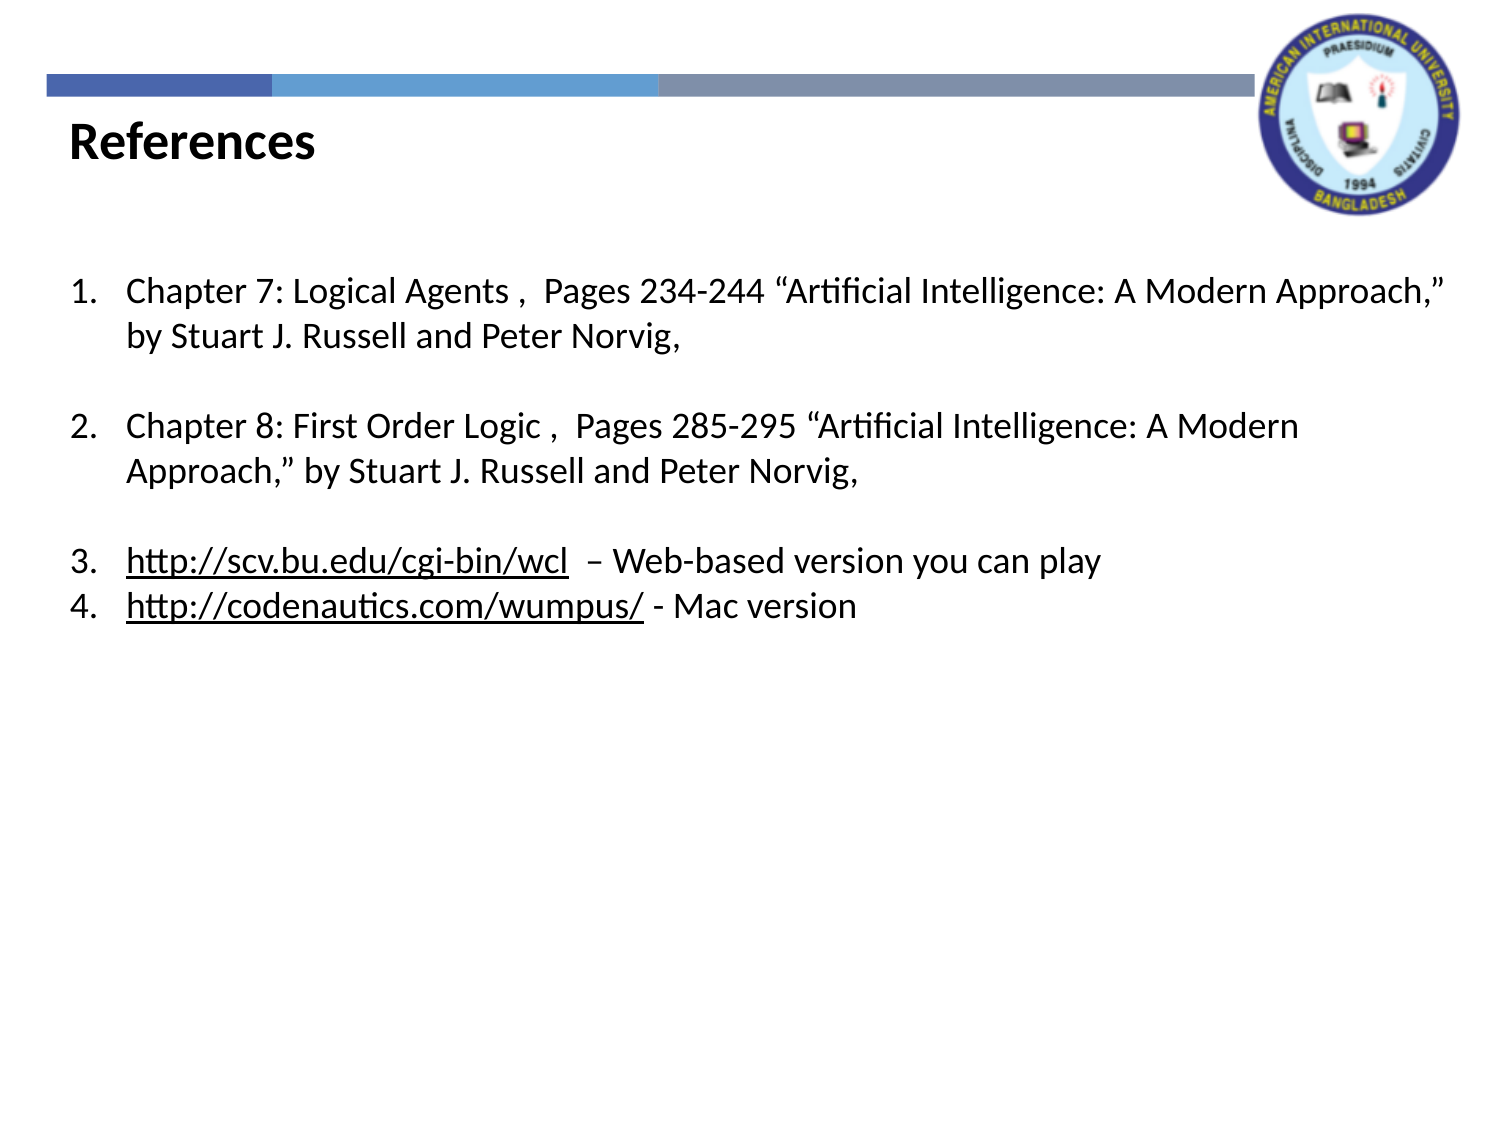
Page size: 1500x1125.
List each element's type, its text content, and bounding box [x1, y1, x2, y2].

picture [1254, 9, 1465, 221]
text_box References [54, 97, 586, 179]
text_box Chapter 7: Logical Agents , Pages 234-244 “Artificial Intelligence: A Modern Approach,” by Stuart J. Russell and Peter Norvig, Chapter 8: First Order Logic , Pages 285-295 “Artificial Intelligence: A Modern Approach,” by Stuart J. Russell and Peter Norvig, http://scv.bu.edu/cgi-bin/wcl – Web-based version you can play http://codenautics.com/wumpus/ - Mac version [54, 258, 1470, 679]
